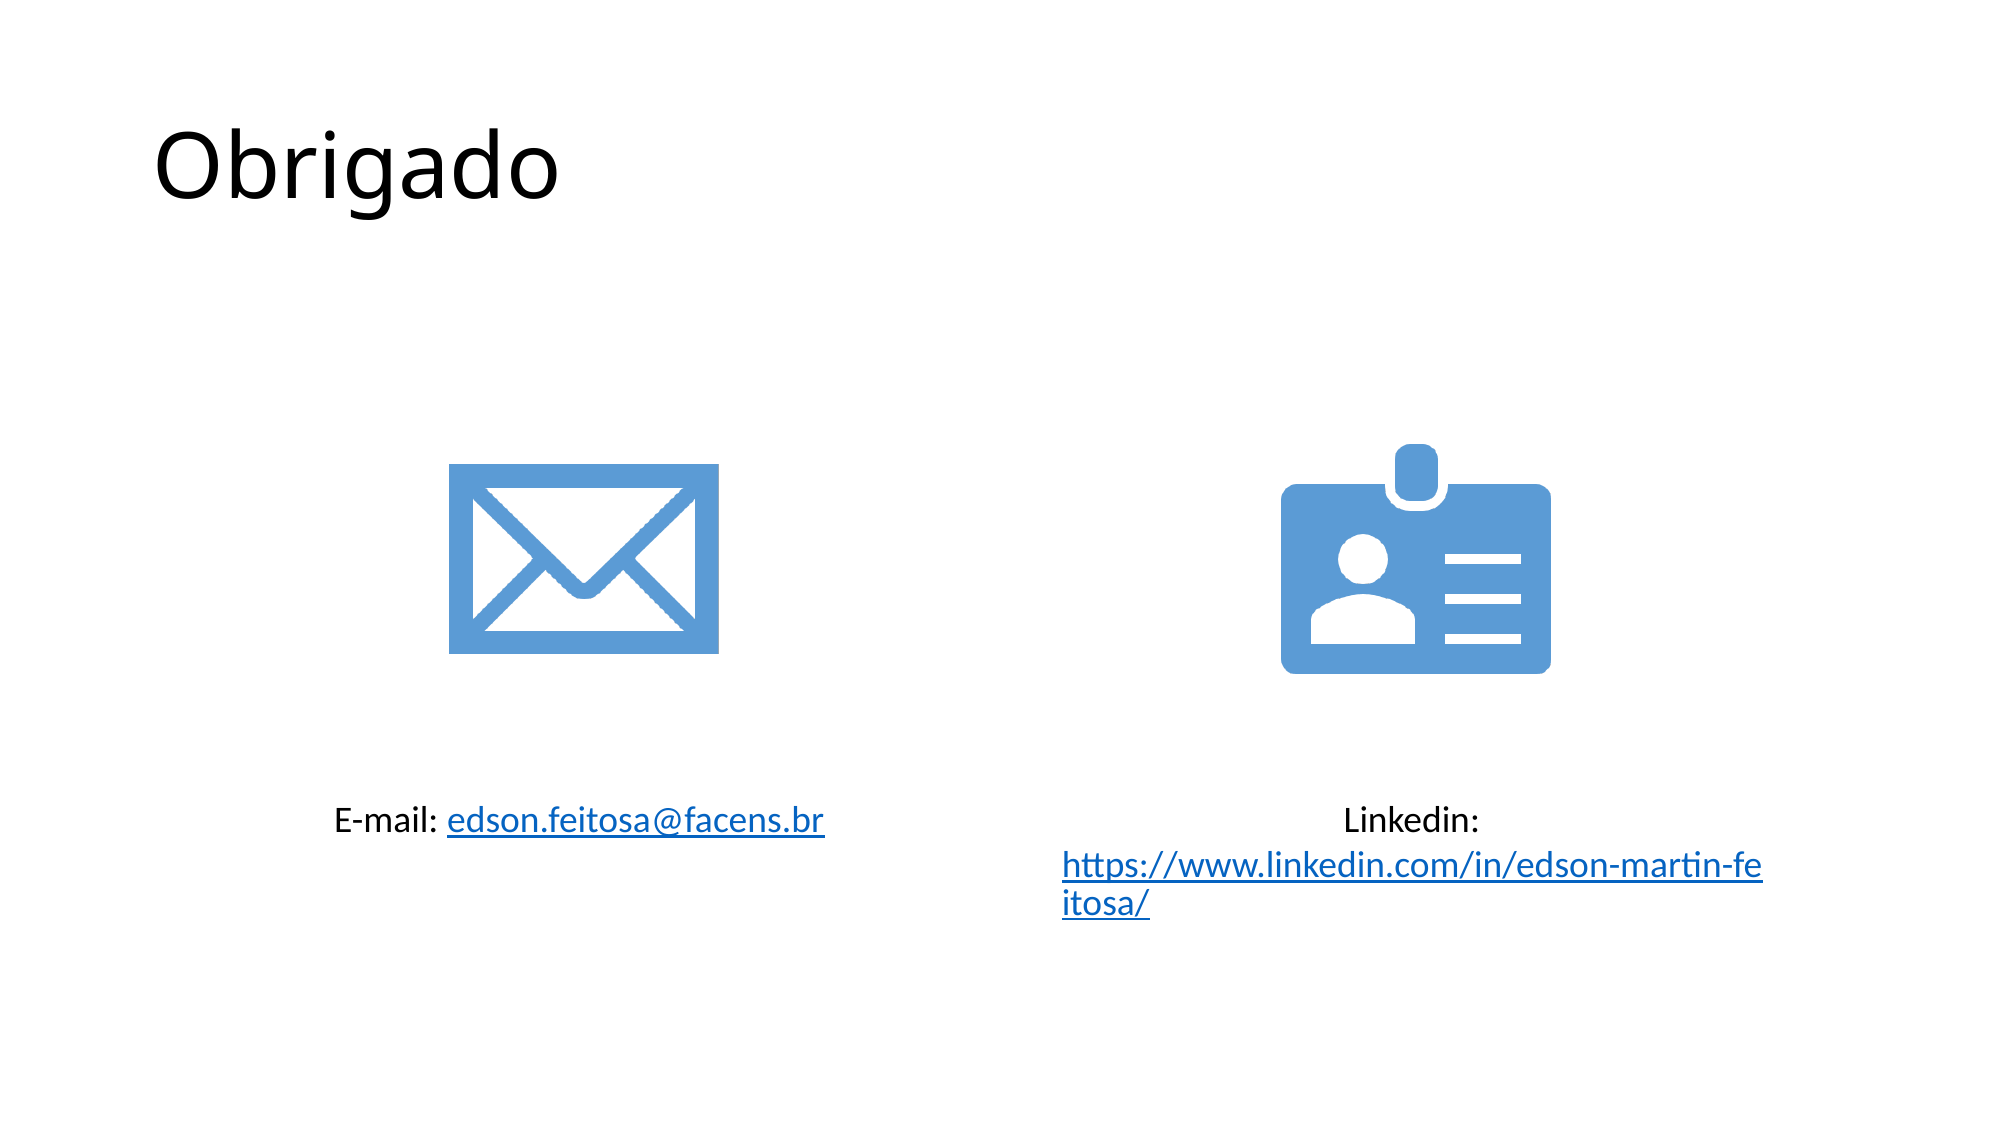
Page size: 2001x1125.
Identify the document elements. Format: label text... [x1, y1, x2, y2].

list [137, 299, 1863, 1014]
title Obrigado [137, 59, 1863, 278]
